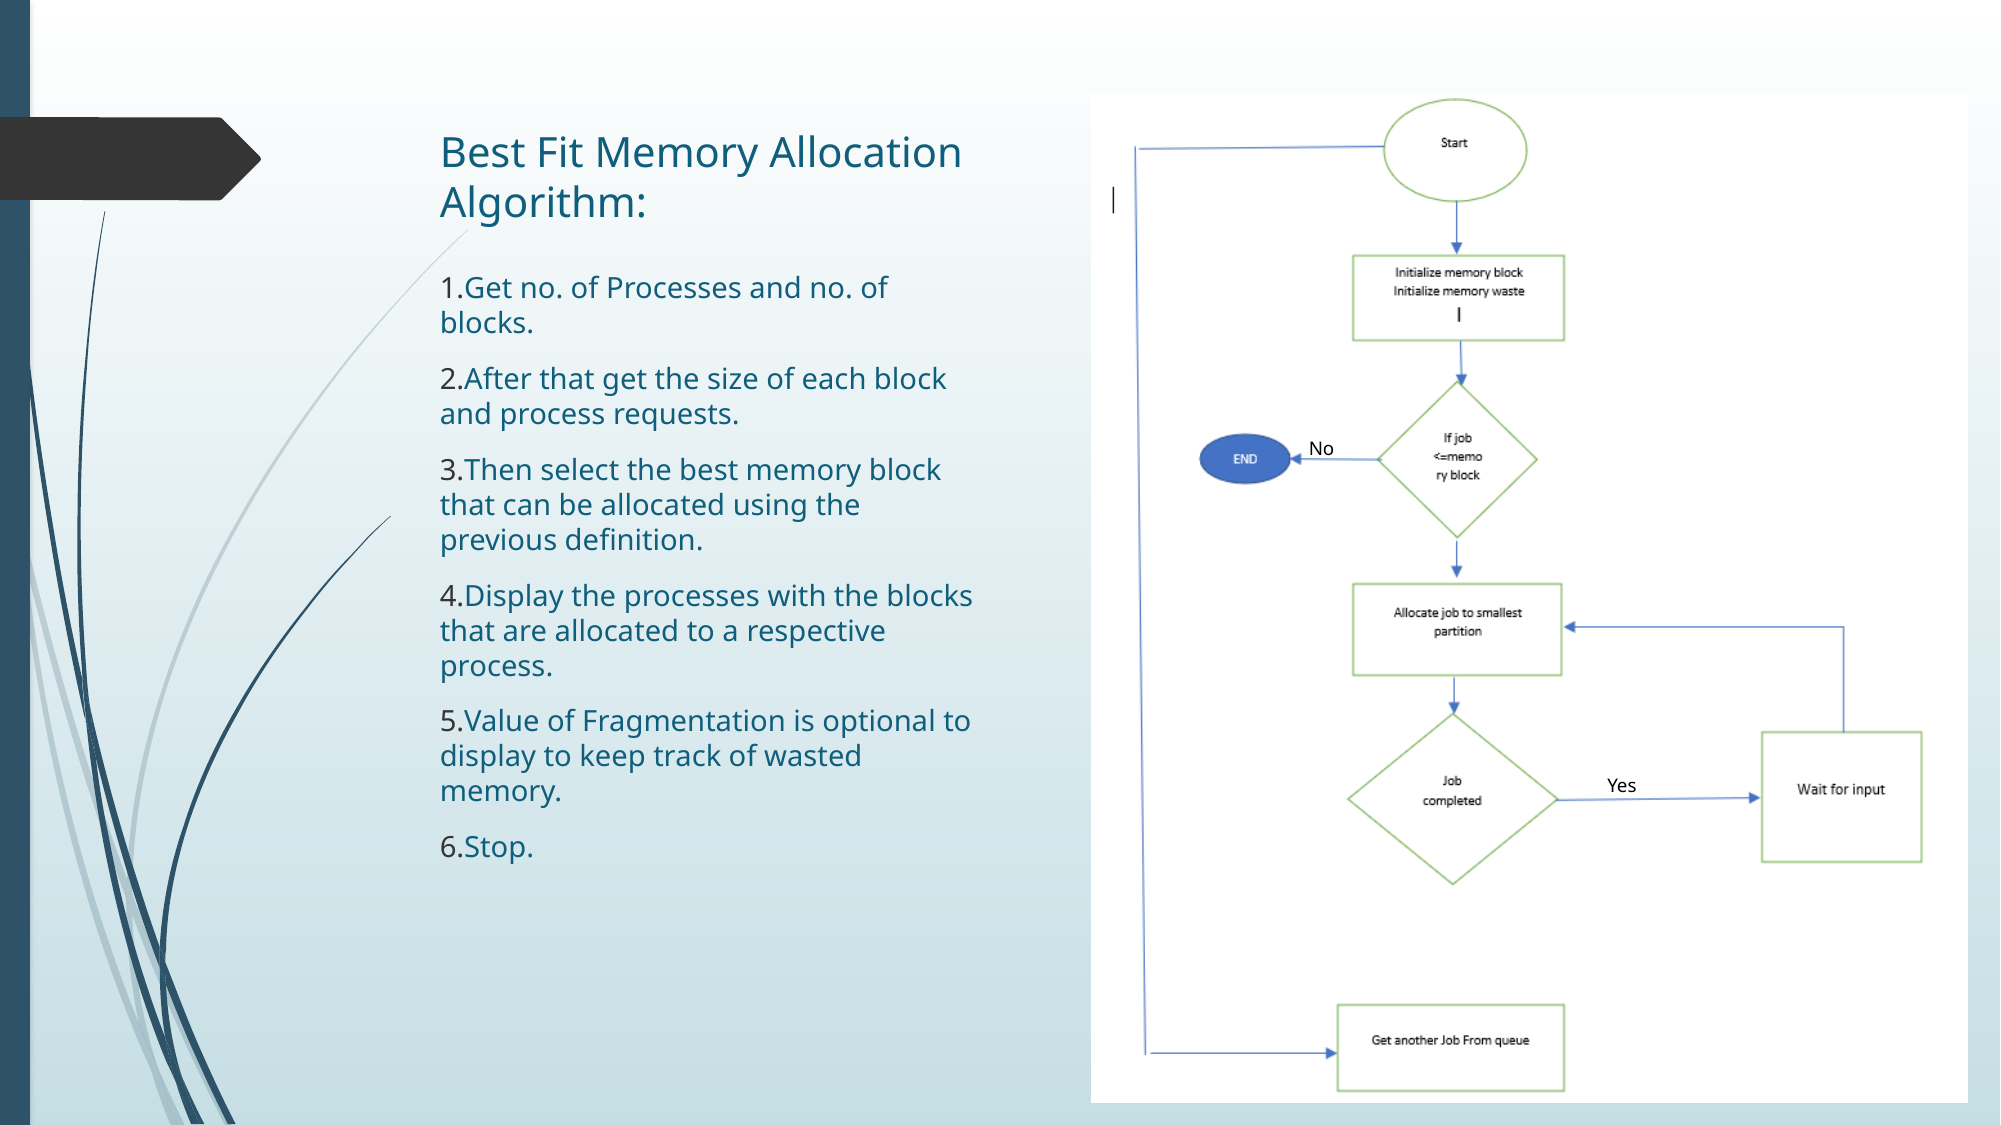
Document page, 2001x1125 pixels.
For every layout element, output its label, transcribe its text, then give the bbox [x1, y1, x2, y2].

list Get no. of Processes and no. of blocks. After that get the size of each block and process requests. Then select the best memory block that can be allocated using the previous definition. Display the processes with the blocks that are allocated to a respective process. Value of Fragmentation is optional to display to keep track of wasted memory. Stop. [424, 262, 1000, 962]
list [1090, 93, 1968, 1104]
title Best Fit Memory Allocation Algorithm: [424, 73, 1000, 234]
